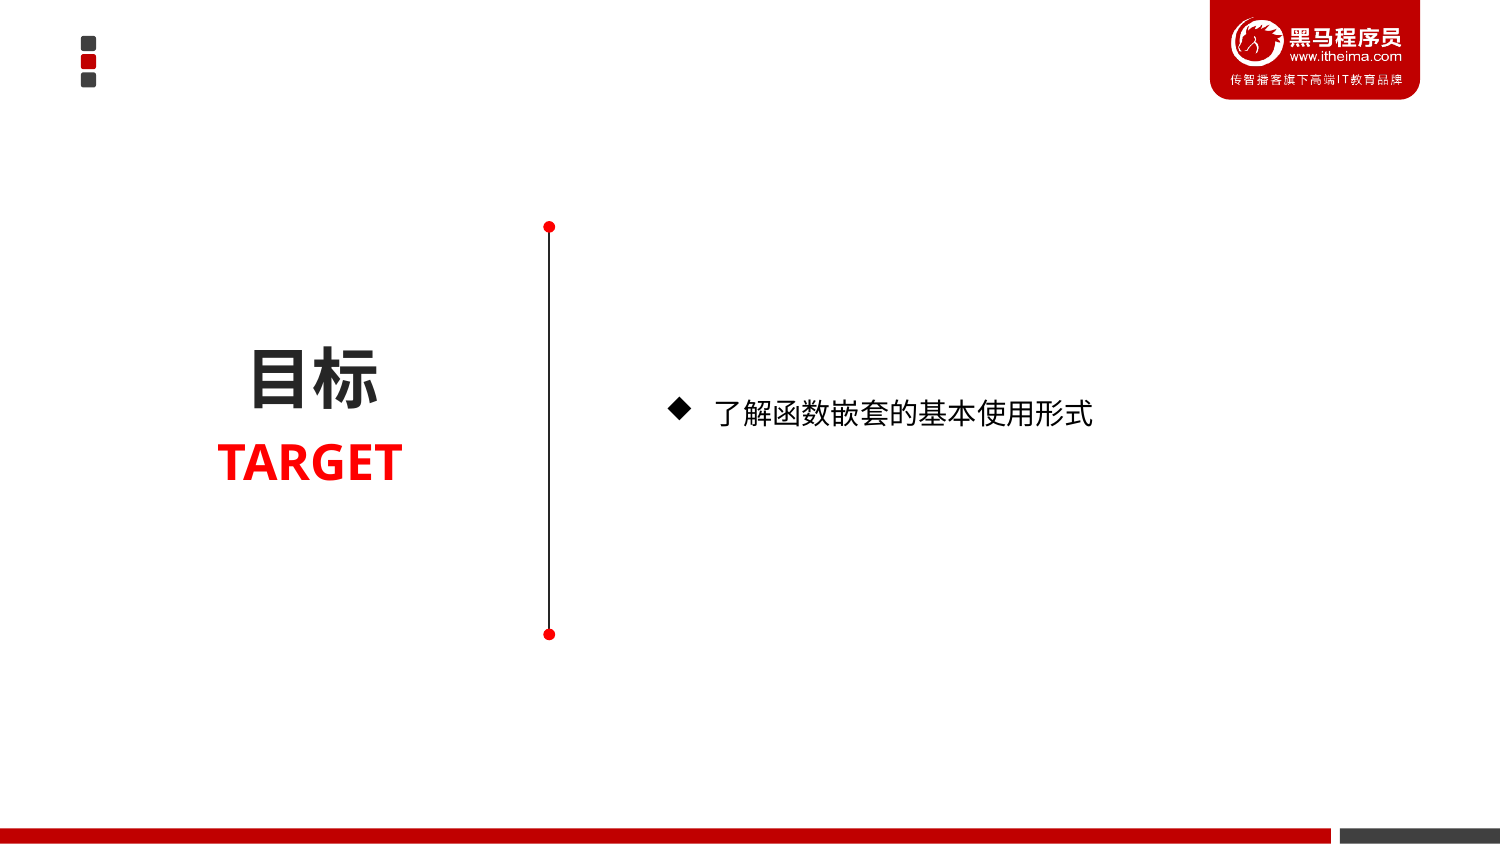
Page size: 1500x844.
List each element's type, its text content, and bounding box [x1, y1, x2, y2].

text_box 目标 [171, 315, 454, 449]
picture [1212, 8, 1421, 94]
text_box [541, 628, 558, 643]
text_box [541, 219, 558, 234]
text_box 了解函数嵌套的基本使用形式 [650, 352, 1109, 438]
text_box TARGET [206, 422, 544, 507]
